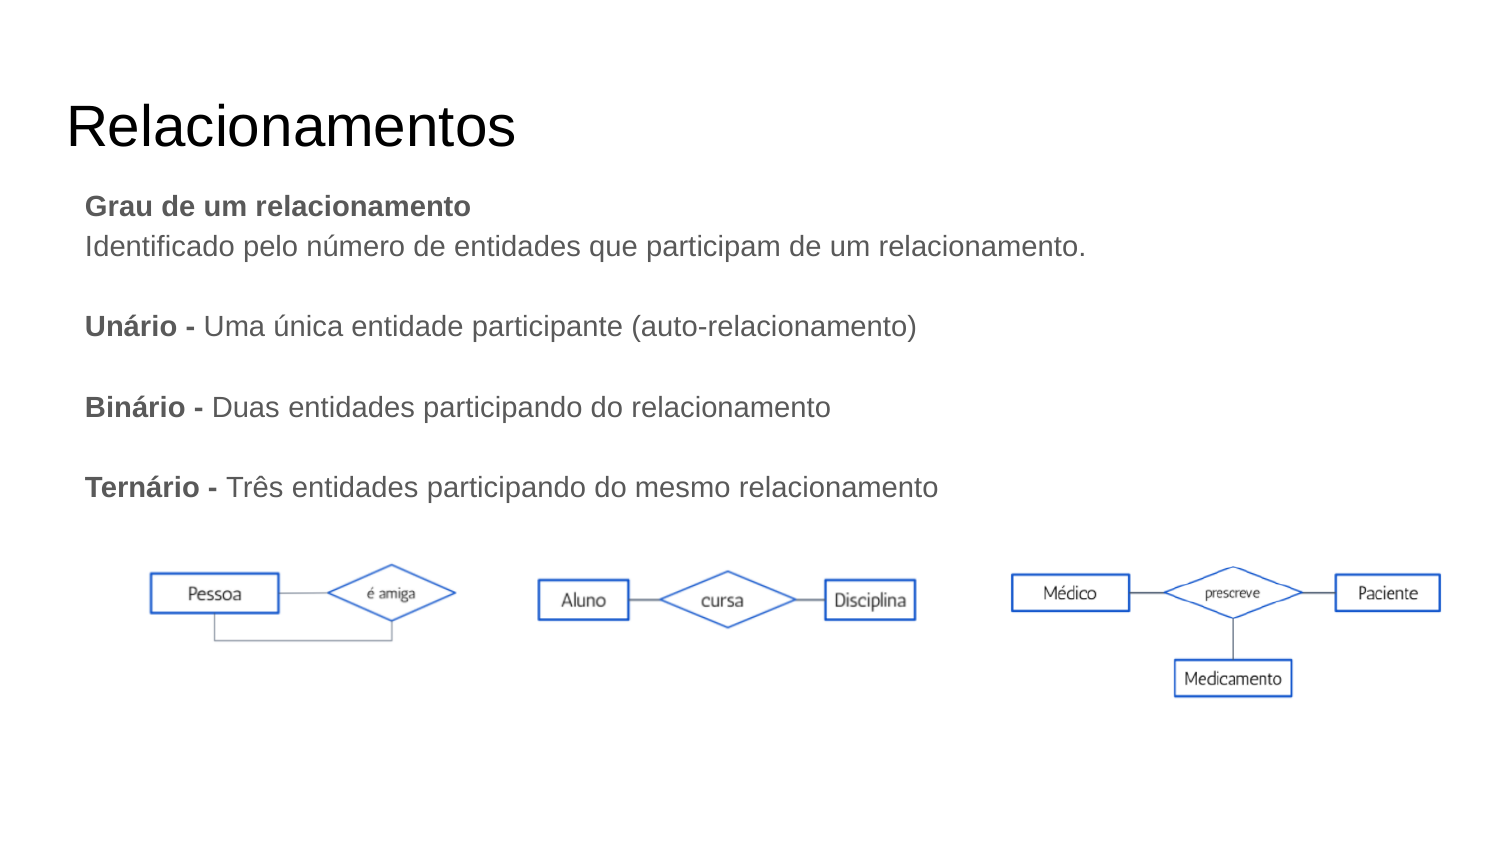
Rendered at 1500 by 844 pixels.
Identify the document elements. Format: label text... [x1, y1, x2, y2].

picture [522, 551, 930, 650]
title Relacionamentos [51, 72, 1449, 167]
list Grau de um relacionamento Identificado pelo número de entidades que participam de um relacionamento. Unário - Uma única entidade participante (auto-relacionamento) Binário - Duas entidades participando do relacionamento Ternário - Três entidades participando do mesmo relacionamento [51, 167, 1449, 533]
picture [1000, 551, 1450, 702]
picture [121, 551, 465, 668]
